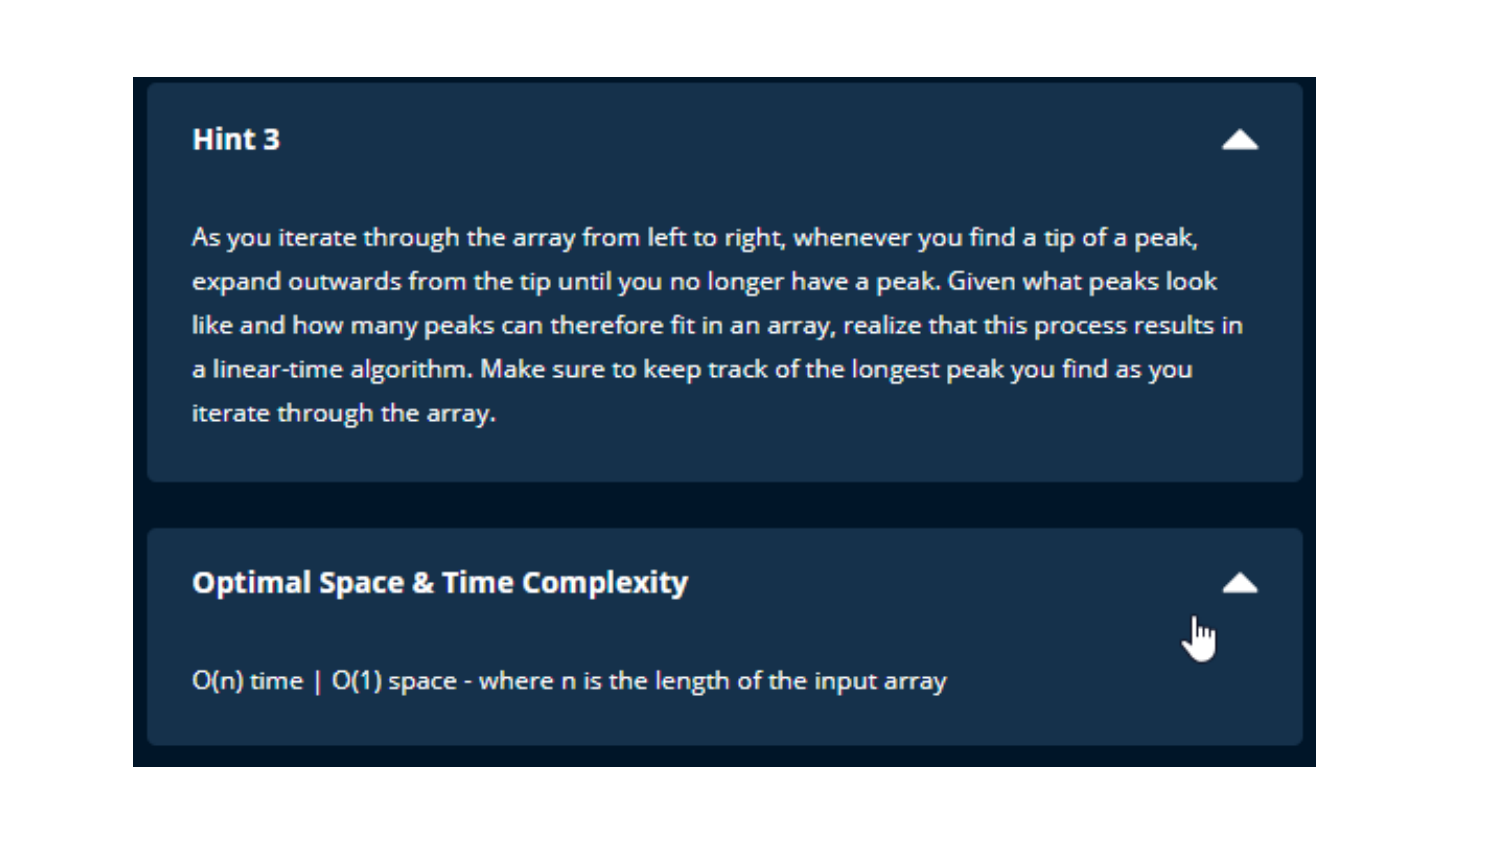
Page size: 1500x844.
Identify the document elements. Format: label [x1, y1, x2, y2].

picture [132, 76, 1317, 767]
